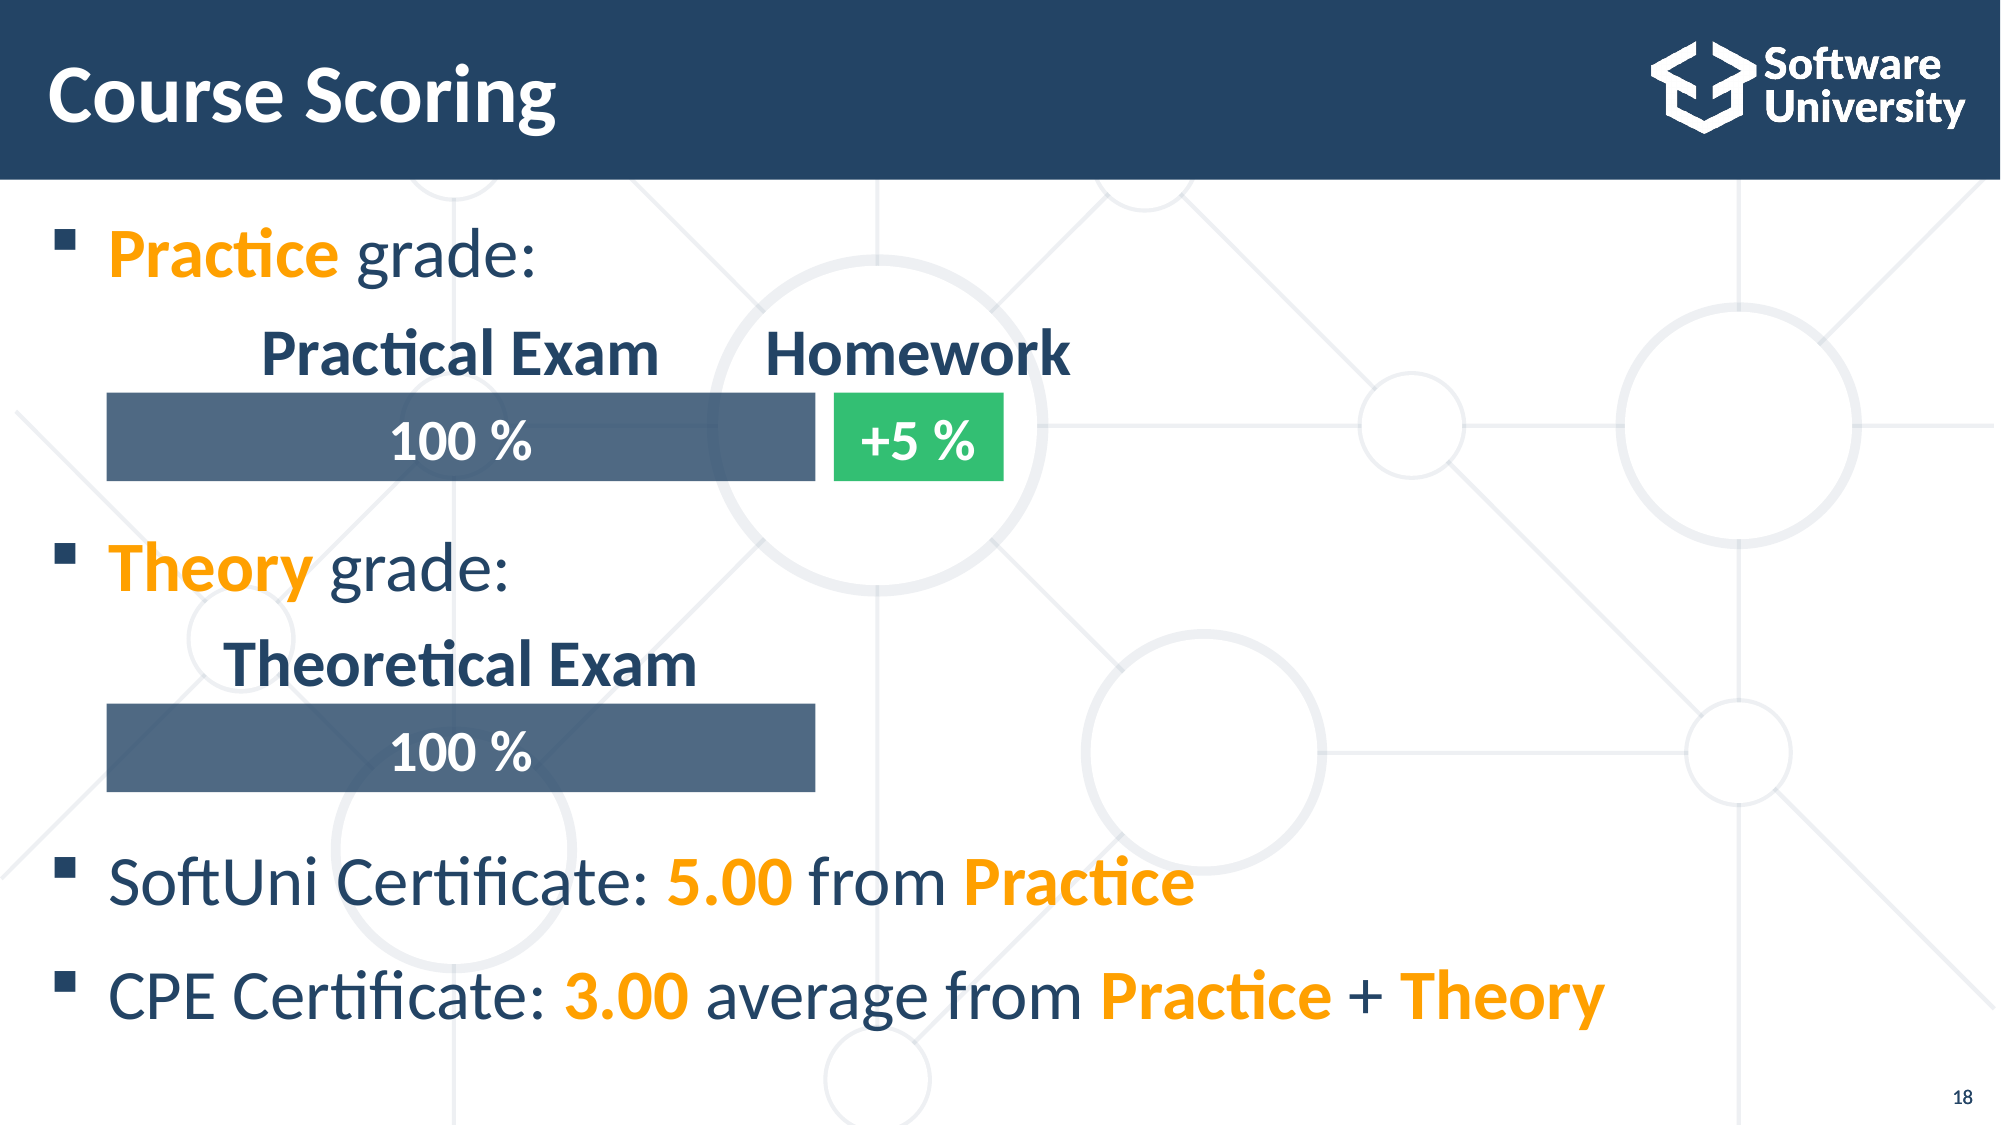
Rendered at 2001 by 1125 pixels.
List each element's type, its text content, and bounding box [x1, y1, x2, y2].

picture [1651, 41, 1966, 134]
text_box Practical Exam [106, 292, 734, 397]
text_box Homework [734, 292, 1104, 397]
slide_number 18 [1927, 1067, 1989, 1117]
list Practice grade: Theory grade: SoftUni Certificate: 5.00 from Practice CPE Certificate: 3.00 average from Practice + Theory [31, 196, 1970, 1104]
title Course Scoring [31, 16, 1625, 162]
text_box 100 % [105, 391, 817, 483]
text_box +5 % [832, 397, 1006, 483]
text_box 100 % [105, 701, 817, 794]
text_box Theoretical Exam [106, 603, 816, 707]
